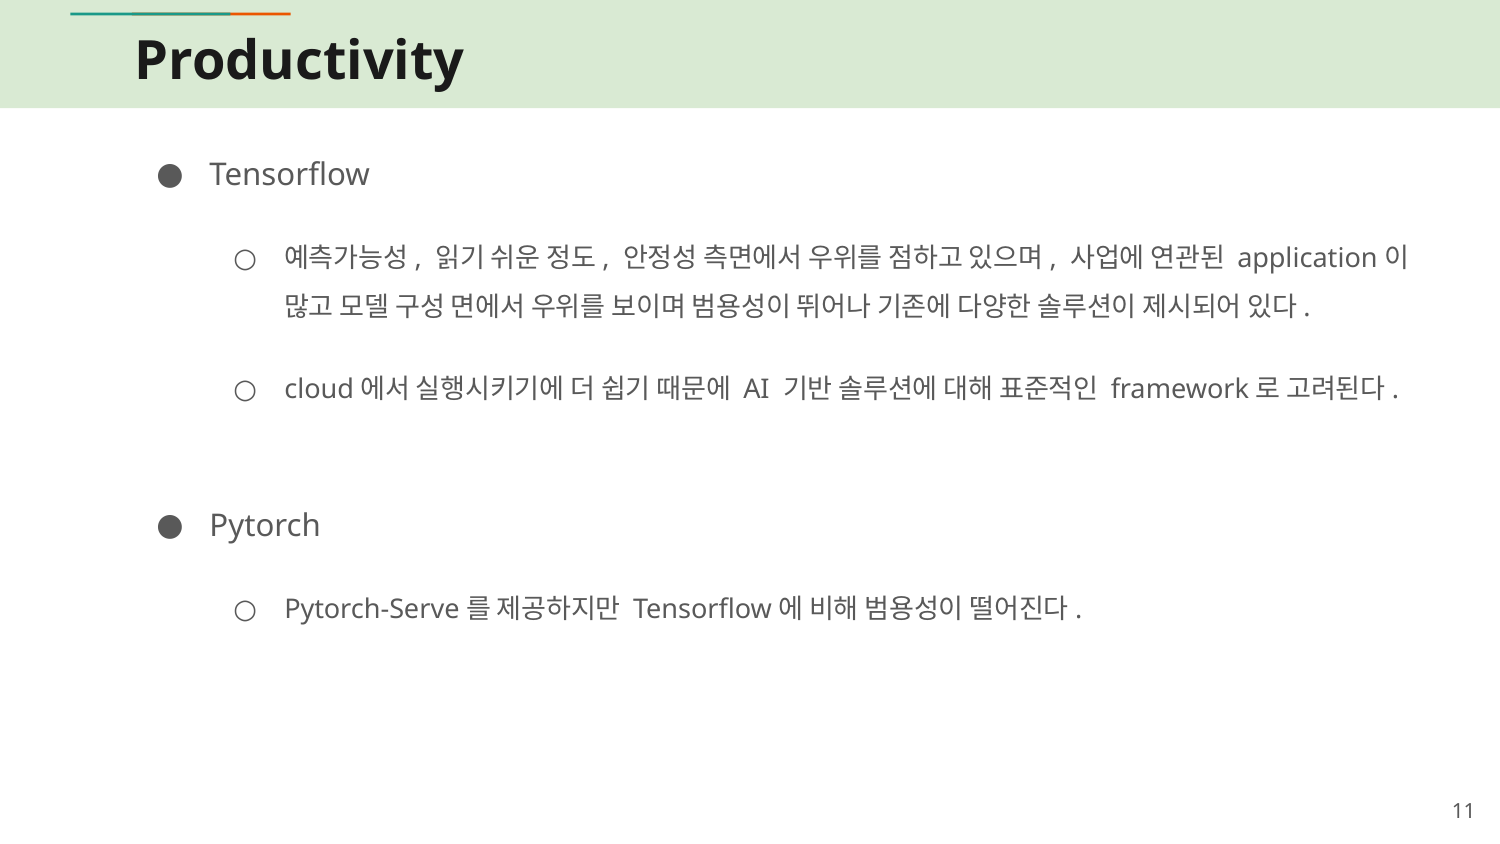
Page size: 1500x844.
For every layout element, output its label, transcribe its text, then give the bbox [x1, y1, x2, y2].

slide_number ‹#› [1400, 779, 1491, 844]
title Productivity [119, 10, 1381, 98]
text_box [158, 265, 1428, 341]
list Tensorflow 예측가능성, 읽기 쉬운 정도, 안정성 측면에서 우위를 점하고 있으며, 사업에 연관된 application이 많고 모델 구성 면에서 우위를 보이며 범용성이 뛰어나 기존에 다양한 솔루션이 제시되어 있다. cloud에서 실행시키기에 더 쉽기 때문에 AI 기반 솔루션에 대해 표준적인 framework로 고려된다. Pytorch Pytorch-Serve를 제공하지만 Tensorflow에 비해 범용성이 떨어진다. [119, 120, 1466, 803]
